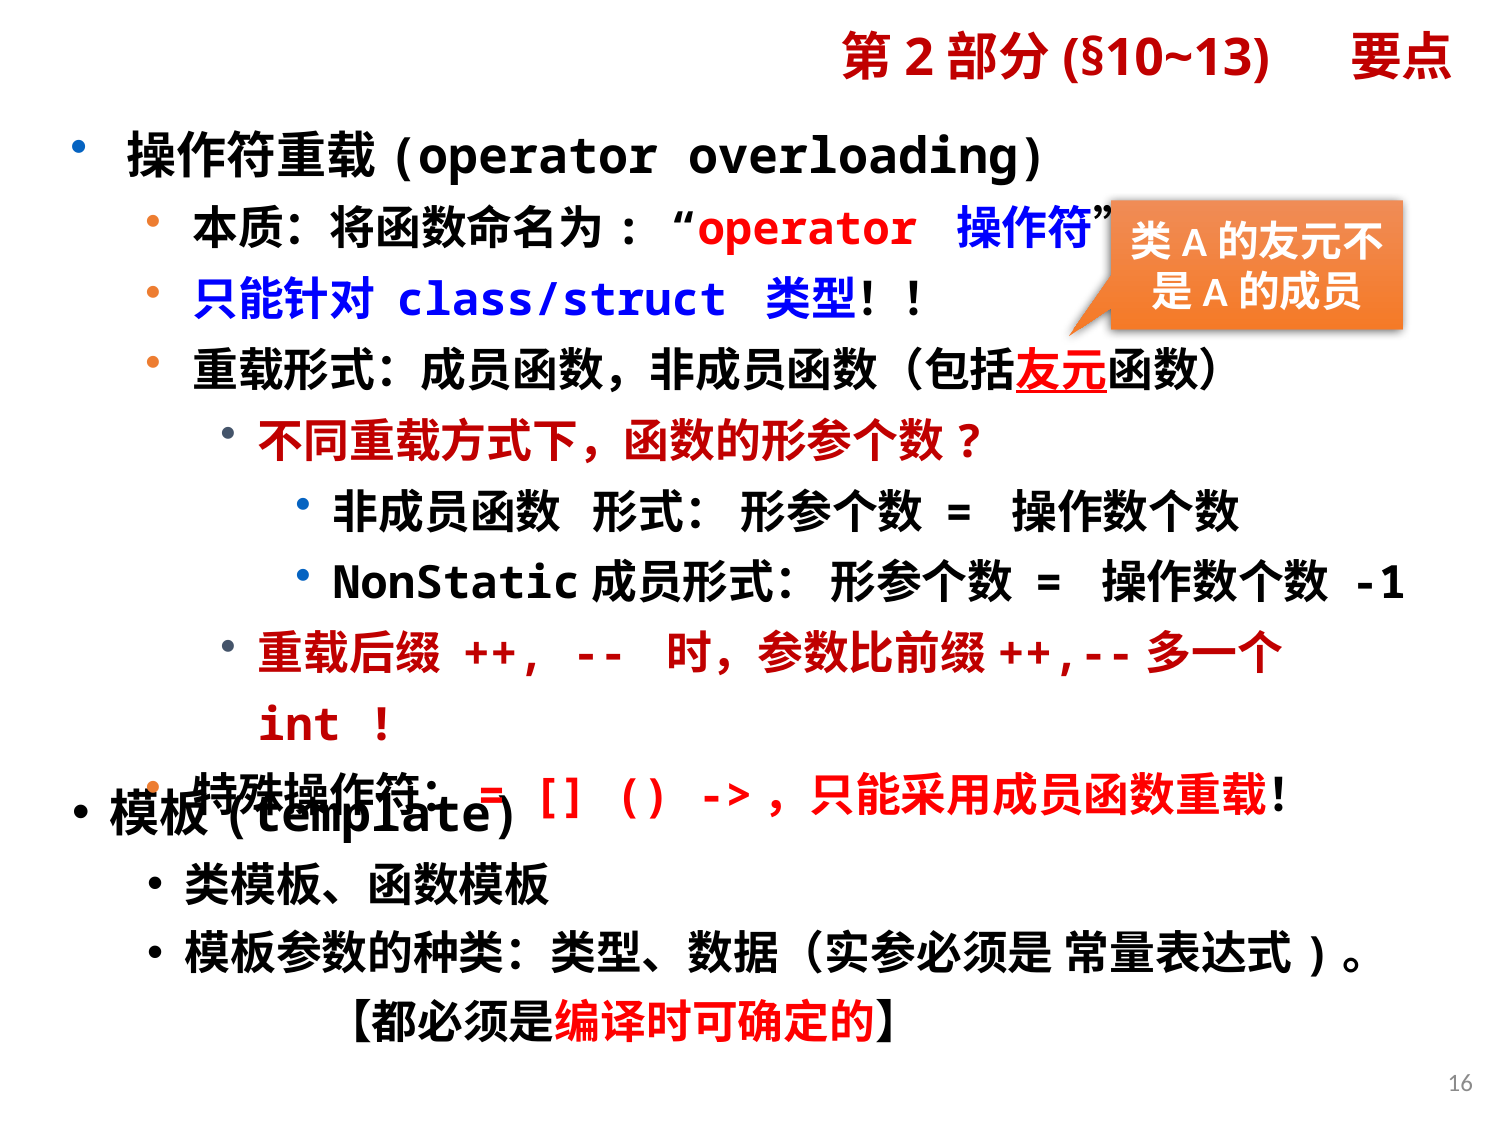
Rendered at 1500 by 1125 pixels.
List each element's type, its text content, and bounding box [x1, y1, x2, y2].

slide_number 16 [1396, 1051, 1489, 1111]
title 第2部分(§10~13) 要点 [767, 11, 1469, 106]
text_box 类A的友元不是A的成员 [1069, 200, 1404, 336]
text_box 操作符重载(operator overloading) 本质：将函数命名为: “operator 操作符” 只能针对 class/struct 类型！！ 重载形式：成员函数，非成员函数（包括友元函数） 不同重载方式下，函数的形参个数? 非成员函数 形式： 形参个数 = 操作数个数 NonStatic成员形式： 形参个数 = 操作数个数 -1 重载后缀 ++, -- 时，参数比前缀++,--多一个 int ! 特殊操作符：= [] () ->，只能采用成员函数重载！ [57, 105, 1443, 758]
list 模板(template) 类模板、函数模板 模板参数的种类：类型、数据（实参必须是 常量表达式)。 【都必须是编译时可确定的】 [57, 775, 1443, 1074]
